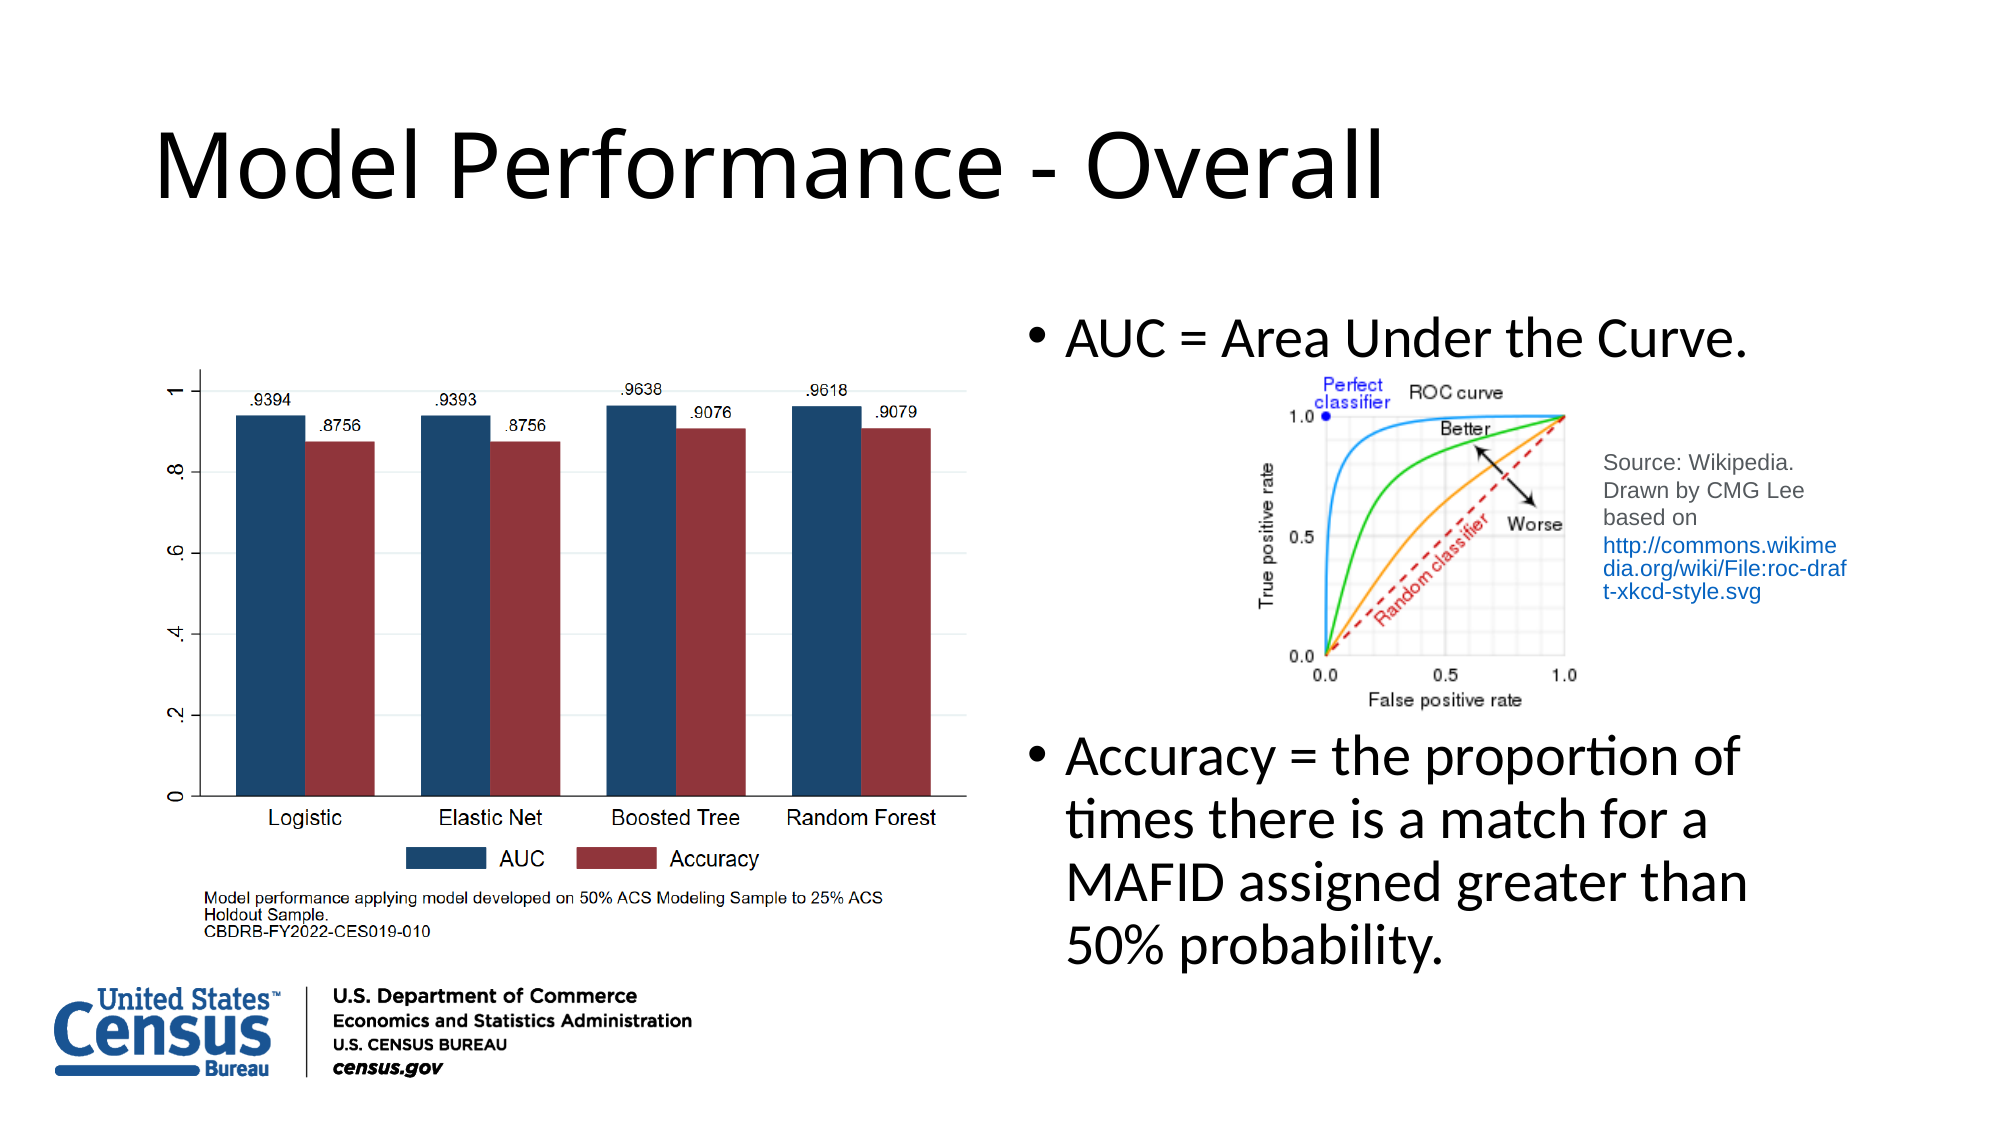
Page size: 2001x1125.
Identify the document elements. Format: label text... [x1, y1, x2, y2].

picture [1245, 371, 1590, 716]
title Model Performance - Overall [137, 59, 1863, 278]
list AUC = Area Under the Curve. Accuracy = the proportion of times there is a match for a MAFID assigned greater than 50% probability. [1012, 299, 1863, 1014]
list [137, 347, 988, 966]
text_box Source: Wikipedia. Drawn by CMG Lee based on http://commons.wikimedia.org/wiki/File:roc-draft-xkcd-style.svg [1590, 440, 1864, 593]
picture [54, 986, 692, 1078]
